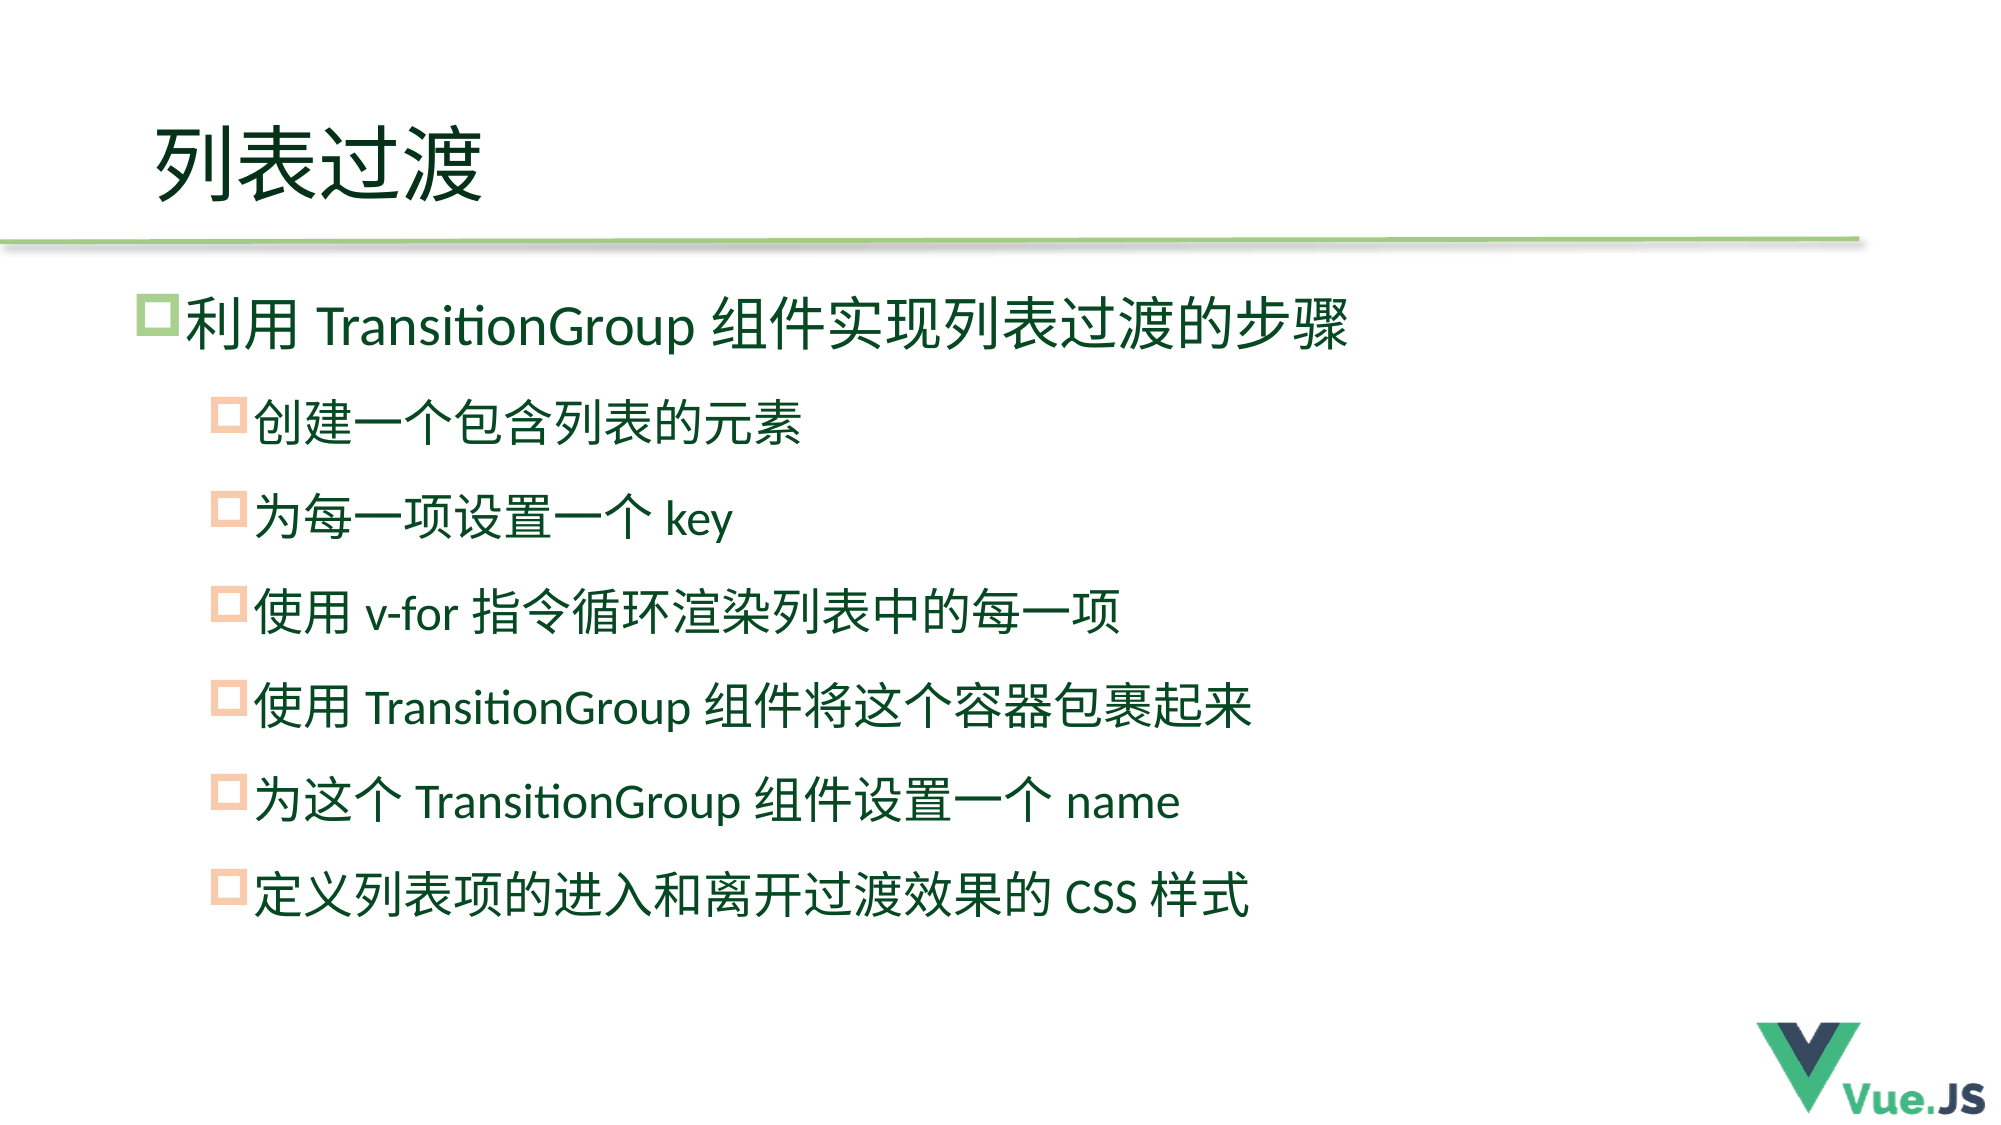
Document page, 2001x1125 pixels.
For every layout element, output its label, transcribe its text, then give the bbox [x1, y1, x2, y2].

picture [1748, 1010, 2000, 1125]
list 利用TransitionGroup组件实现列表过渡的步骤 创建一个包含列表的元素 为每一项设置一个key 使用v-for指令循环渲染列表中的每一项 使用TransitionGroup组件将这个容器包裹起来 为这个TransitionGroup组件设置一个name 定义列表项的进入和离开过渡效果的CSS样式 [116, 251, 1865, 1014]
title 列表过渡 [137, 59, 1863, 278]
